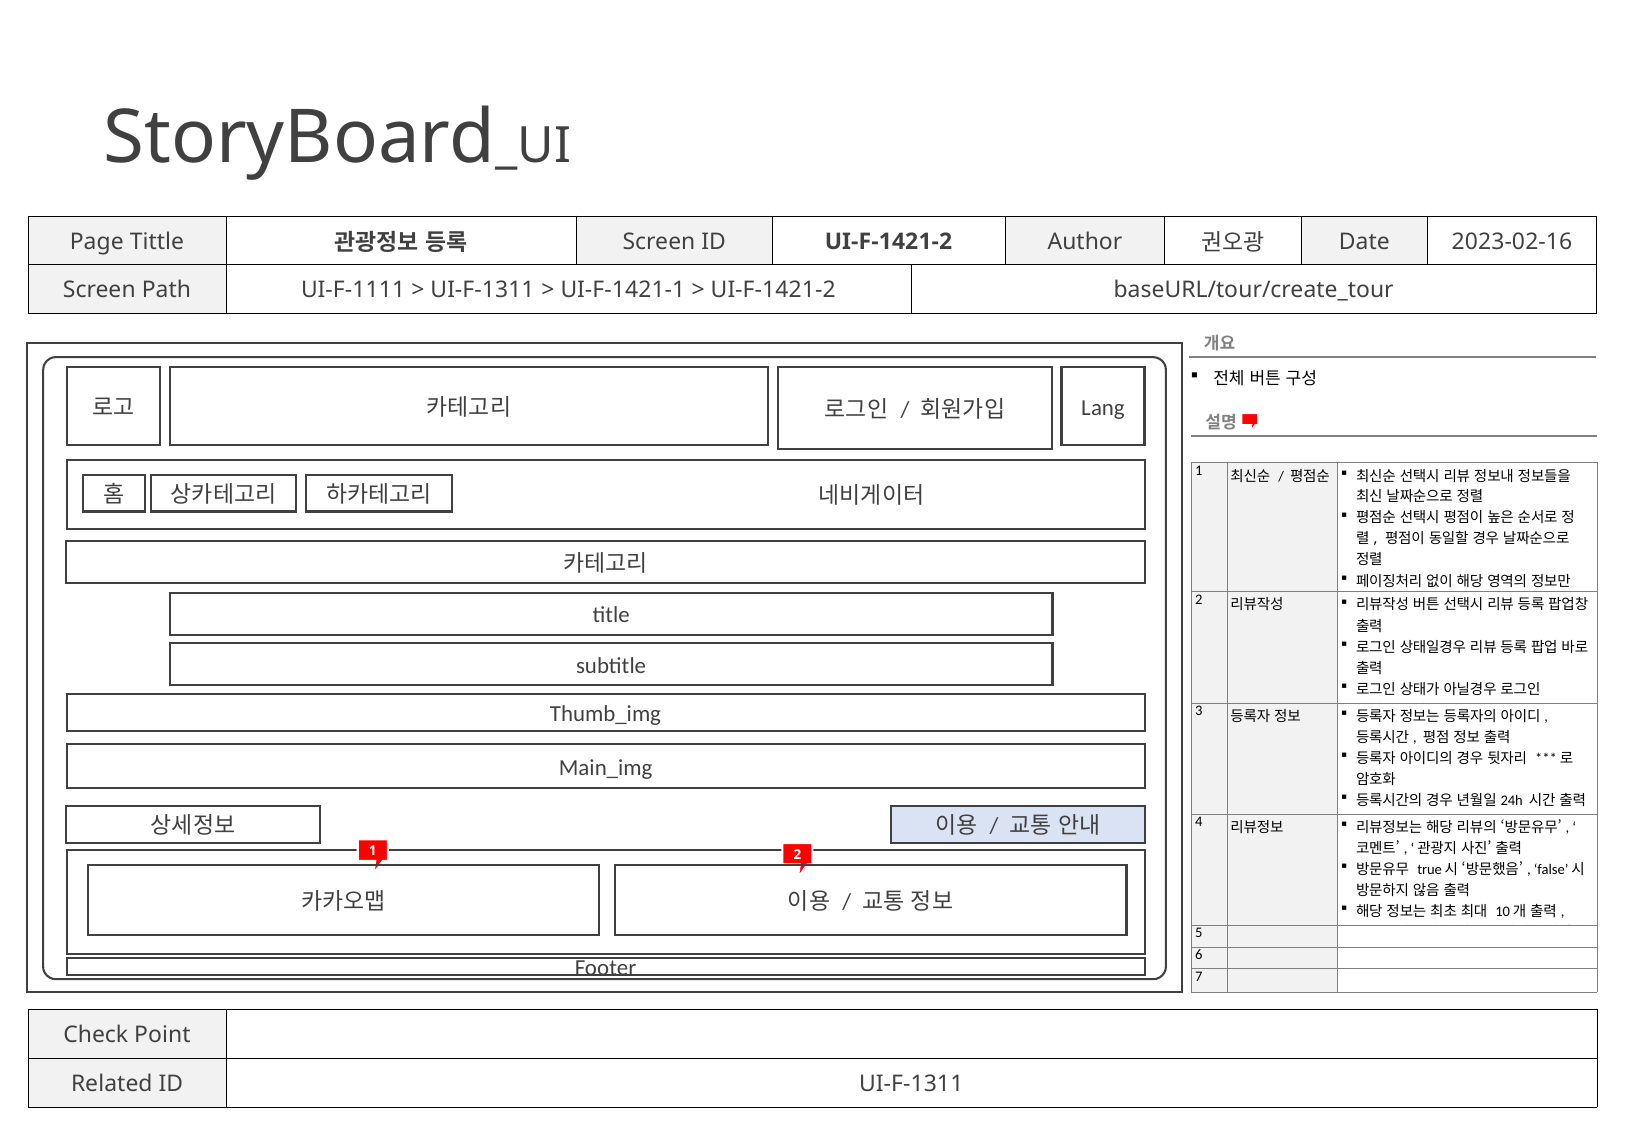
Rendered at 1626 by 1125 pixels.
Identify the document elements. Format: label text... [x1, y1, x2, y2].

table_header 권오광 [1165, 217, 1301, 264]
text_box 홈 [82, 474, 146, 513]
table_header Author [1006, 217, 1164, 264]
text_box title [169, 592, 1054, 636]
text_box Lang [1060, 366, 1146, 446]
table_cell [1338, 969, 1597, 992]
table_cell Related ID [29, 1059, 226, 1107]
table_cell 3 [1192, 704, 1227, 814]
text_box subtitle [169, 642, 1054, 686]
table_header 최신순 / 평점순 [1228, 463, 1337, 591]
table_header Page Tittle [29, 217, 226, 264]
table_header Screen ID [577, 217, 772, 264]
table_cell 리뷰정보는 해당 리뷰의 ‘방문유무’, ‘코멘트’, ‘관광지 사진’ 출력 방문유무 true시 ‘방문했음’, ‘false’시 방문하지 않음 출력 해당 정보는 최초 최대 10개 출력, 스크롤바 높이에 따라 5개씩 추가 출력 [1338, 815, 1597, 925]
table_cell 2 [1192, 592, 1227, 703]
text_box 상세정보 [65, 805, 321, 844]
table_cell UI-F-1111 > UI-F-1311 > UI-F-1421-1 > UI-F-1421-2 [227, 265, 911, 313]
text_box 카테고리 [169, 366, 769, 446]
text_box 이용 / 교통 안내 [890, 805, 1146, 844]
table_cell 등록자 정보 [1228, 704, 1337, 814]
table_cell 등록자 정보는 등록자의 아이디, 등록시간, 평점 정보 출력 등록자 아이디의 경우 뒷자리 ***로 암호화 등록시간의 경우 년월일24h 시간 출력 [1338, 704, 1597, 814]
text_box [66, 849, 1146, 955]
text_box 카카오맵 [87, 864, 600, 936]
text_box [1189, 325, 1596, 361]
table_cell 리뷰작성 [1228, 592, 1337, 703]
text_box 이용 / 교통 정보 [614, 864, 1128, 936]
table_cell 리뷰작성 버튼 선택시 리뷰 등록 팝업창 출력 로그인 상태일경우 리뷰 등록 팝업 바로 출력 로그인 상태가 아닐경우 로그인 화면으로 이동 [1338, 592, 1597, 703]
table_cell [1228, 969, 1337, 992]
table_header 최신순 선택시 리뷰 정보내 정보들을 최신 날짜순으로 정렬 평점순 선택시 평점이 높은 순서로 정렬, 평점이 동일할 경우 날짜순으로 정렬 페이징처리 없이 해당 영역의 정보만 대체 [1338, 463, 1597, 591]
text_box 네비게이터 [66, 459, 1146, 530]
text_box 하카테고리 [305, 474, 453, 513]
table_cell 리뷰정보 [1228, 815, 1337, 925]
text_box 로고 [66, 366, 161, 446]
table_header 2023-02-16 [1428, 217, 1596, 264]
table_header 관광정보 등록 [227, 217, 576, 264]
text_box [42, 356, 1167, 981]
text_box 상카테고리 [150, 474, 297, 513]
text_box 1 [356, 838, 389, 864]
text_box 로그인 / 회원가입 [777, 366, 1053, 450]
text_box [1190, 404, 1597, 441]
table_header Date [1302, 217, 1427, 264]
table_cell [1228, 948, 1337, 968]
table_header UI-F-1421-2 [773, 217, 1005, 264]
table_header 1 [1192, 463, 1227, 591]
text_box 2 [781, 841, 814, 864]
table_cell 7 [1192, 969, 1227, 992]
text_box Footer [66, 957, 1146, 976]
table_cell baseURL/tour/create_tour [912, 265, 1596, 313]
table_cell 4 [1192, 815, 1227, 925]
text_box [26, 342, 1183, 993]
text_box StoryBoard_UI [88, 80, 587, 185]
table_cell Screen Path [29, 265, 226, 313]
table_cell [1228, 926, 1337, 947]
table_cell [1338, 926, 1597, 947]
table_cell 5 [1192, 926, 1227, 947]
table_header Check Point [29, 1010, 226, 1058]
table_header [227, 1010, 1597, 1058]
text_box Thumb_img [66, 693, 1146, 732]
table_cell [1338, 948, 1597, 968]
text_box Main_img [66, 743, 1146, 789]
table_cell UI-F-1311 [227, 1059, 1597, 1107]
table_cell 6 [1192, 948, 1227, 968]
text_box 카테고리 [65, 540, 1146, 584]
text_box 전체 버튼 구성 [1175, 360, 1527, 396]
